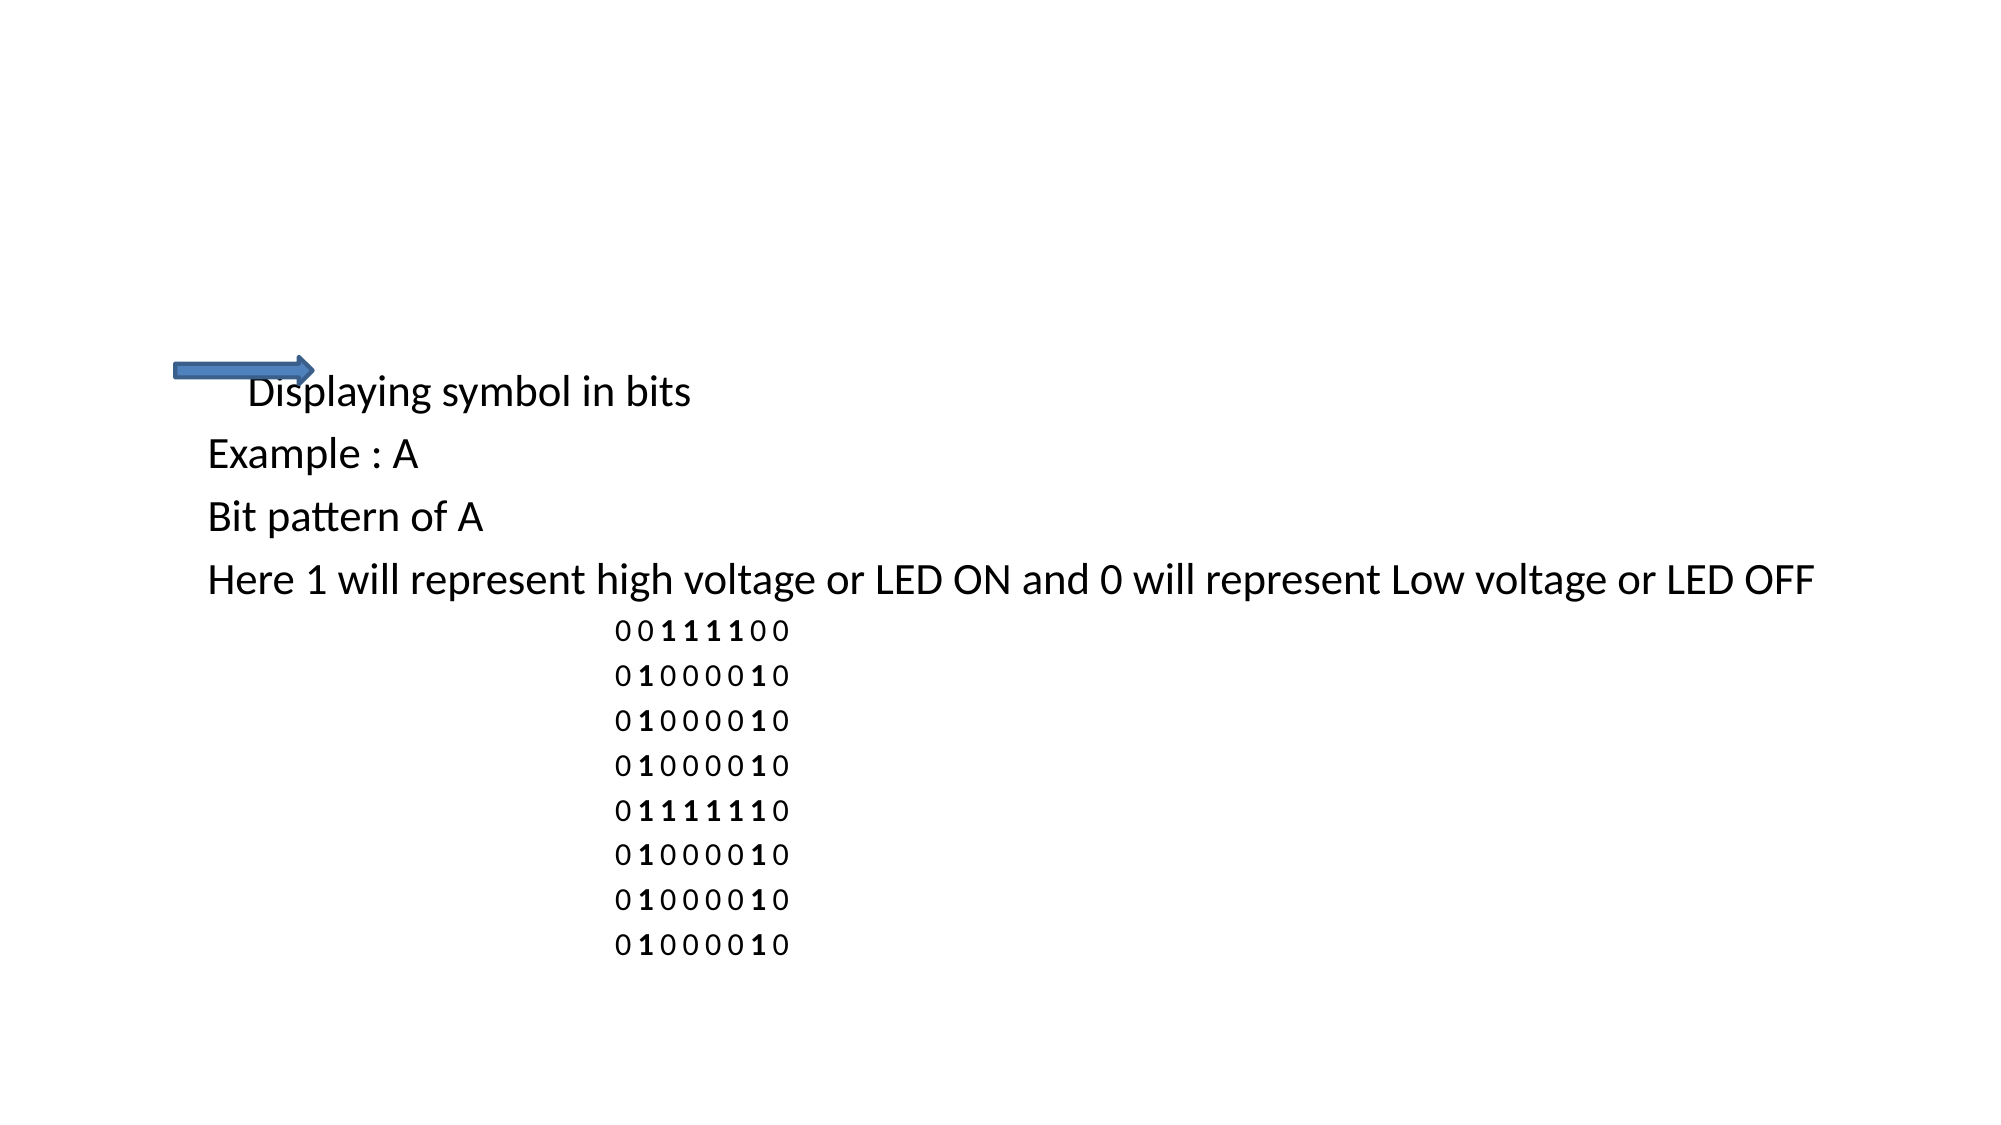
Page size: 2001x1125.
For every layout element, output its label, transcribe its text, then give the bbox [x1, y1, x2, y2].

text_box [173, 354, 315, 387]
list Displaying symbol in bits Example : A Bit pattern of A Here 1 will represent high voltage or LED ON and 0 will represent Low voltage or LED OFF 00111100 01000010 01000010 01000010 01111110 01000010 01000010 01000010 [124, 290, 1850, 1005]
